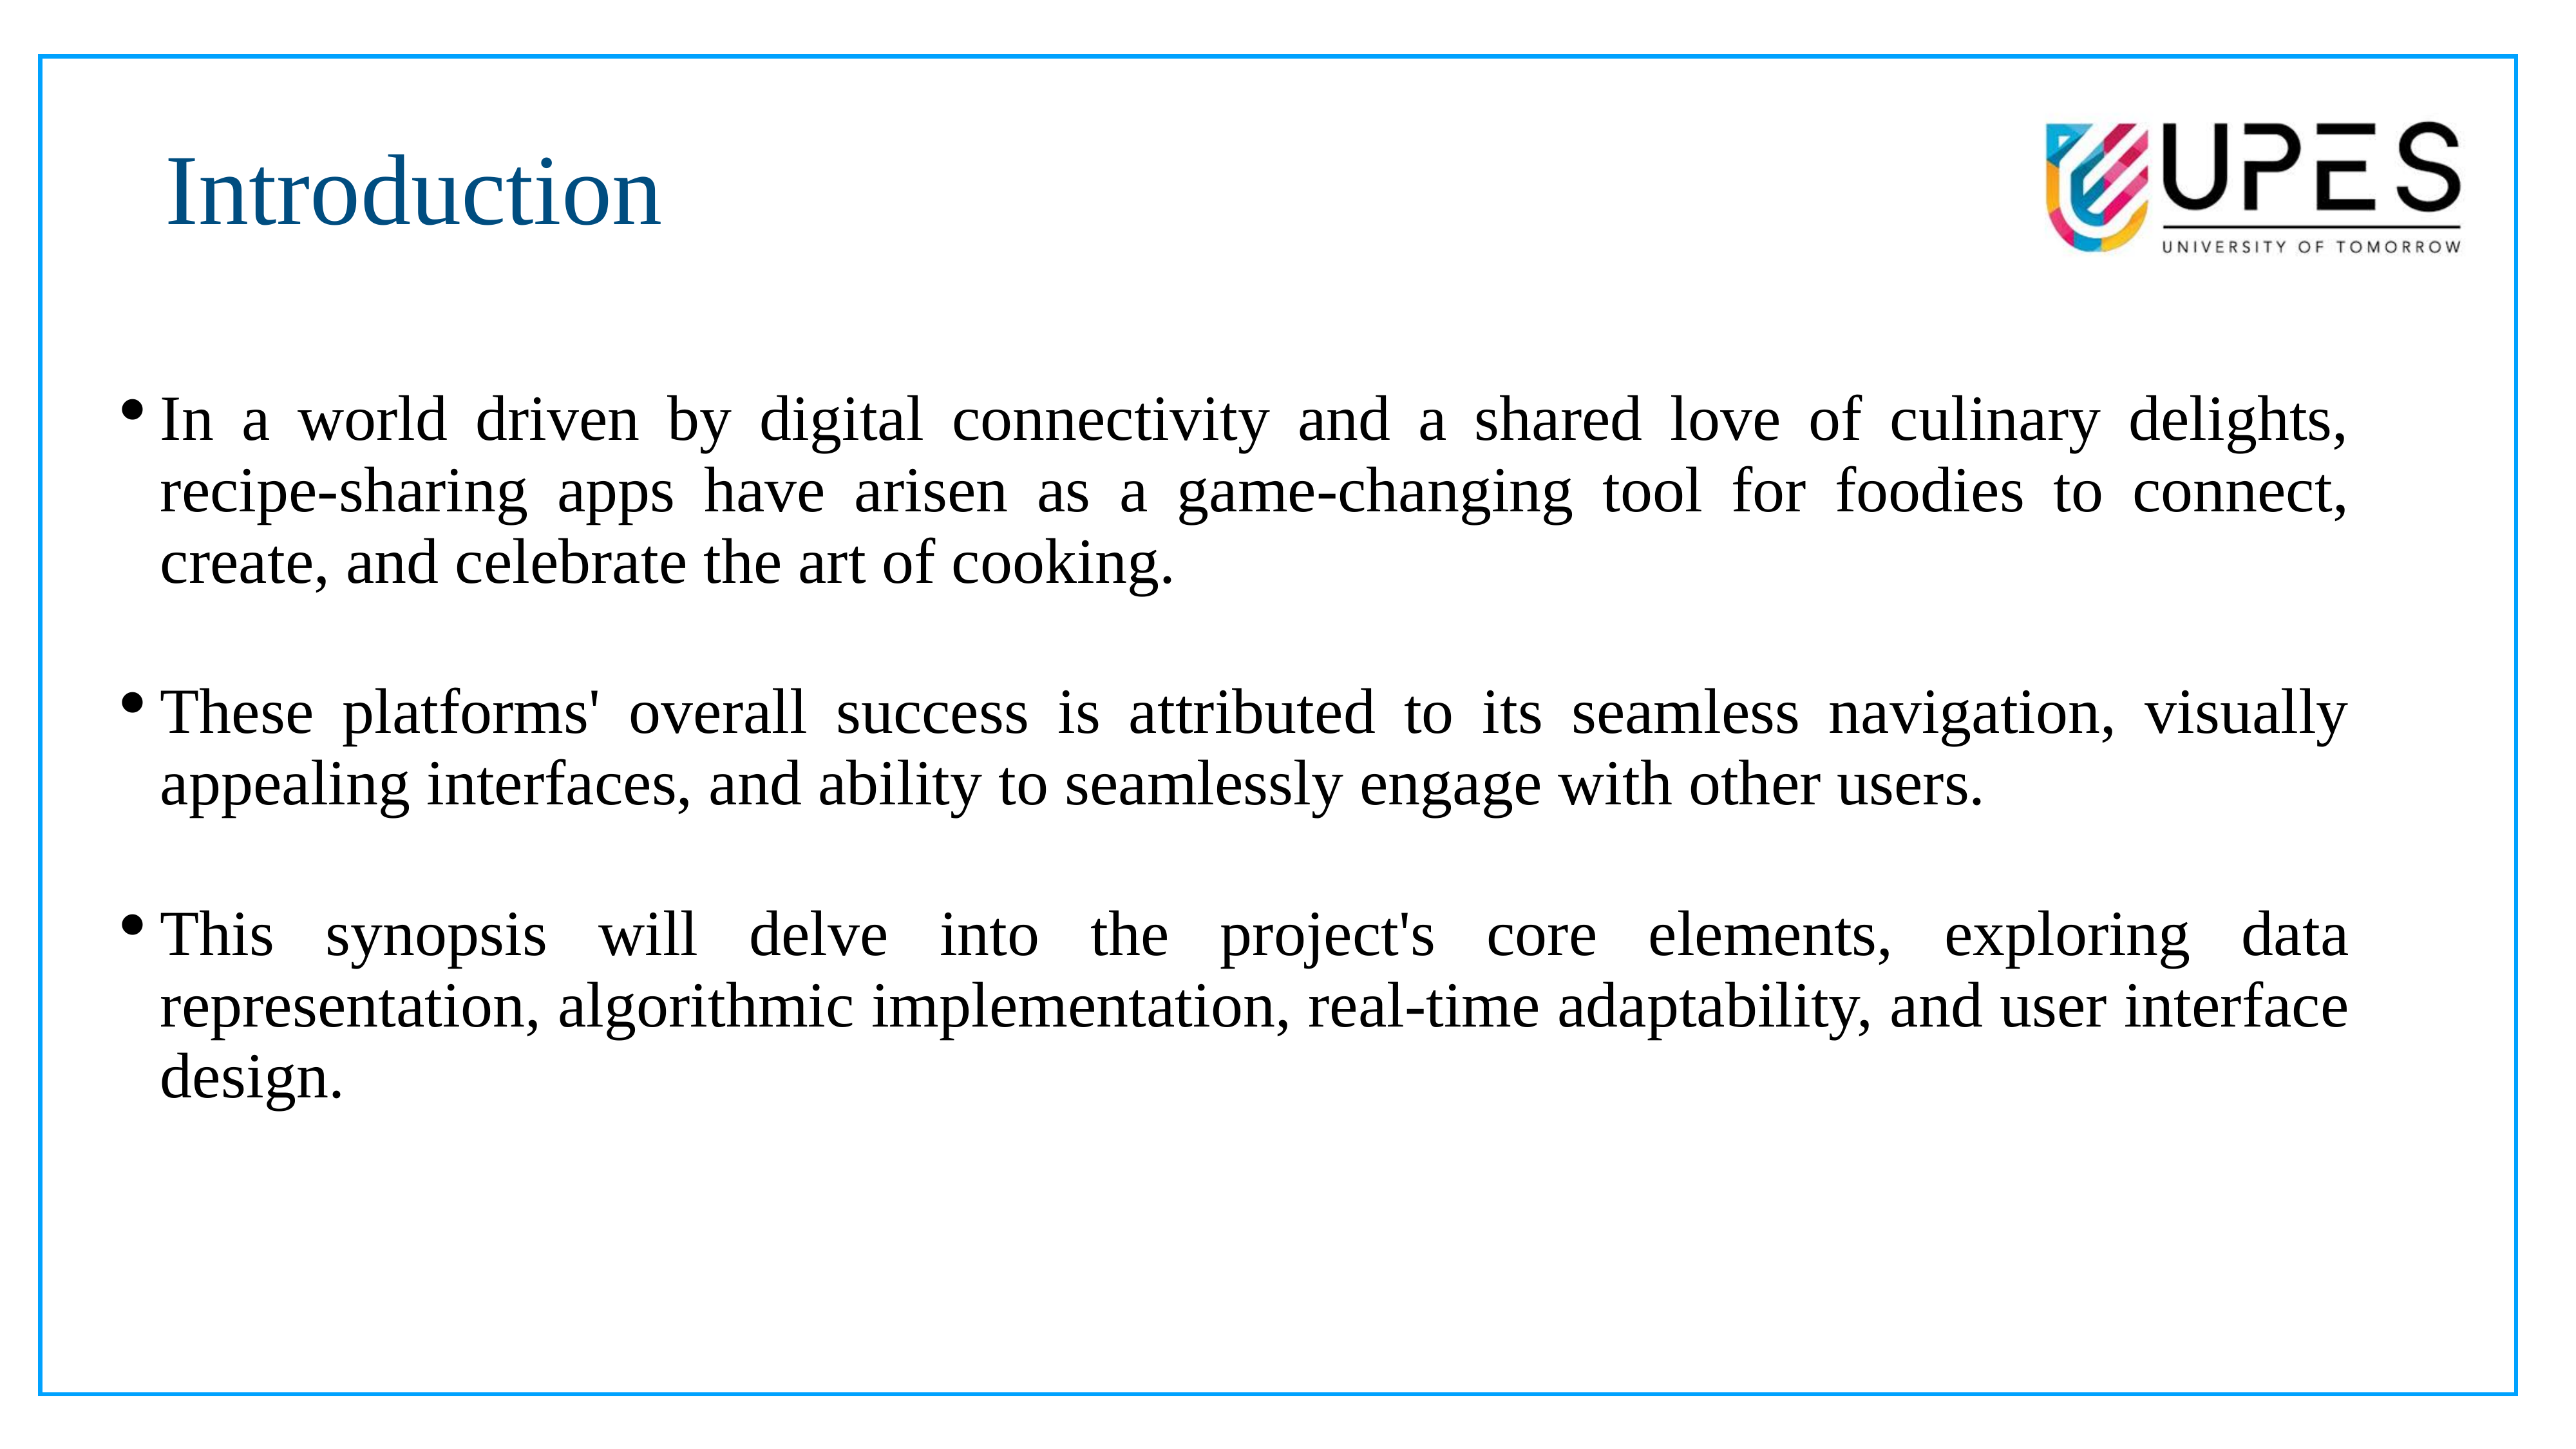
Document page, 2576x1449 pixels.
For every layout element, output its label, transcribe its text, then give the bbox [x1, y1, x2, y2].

subtitle In a world driven by digital connectivity and a shared love of culinary delights, recipe-sharing apps have arisen as a game-changing tool for foodies to connect, create, and celebrate the art of cooking. These platforms' overall success is attributed to its seamless navigation, visually appealing interfaces, and ability to seamlessly engage with other users. This synopsis will delve into the project's core elements, exploring data representation, algorithmic implementation, real-time adaptability, and user interface design. [114, 377, 2357, 1218]
picture [1977, 52, 2497, 316]
text_box [40, 56, 2516, 1395]
text_box Introduction [40, 119, 788, 249]
